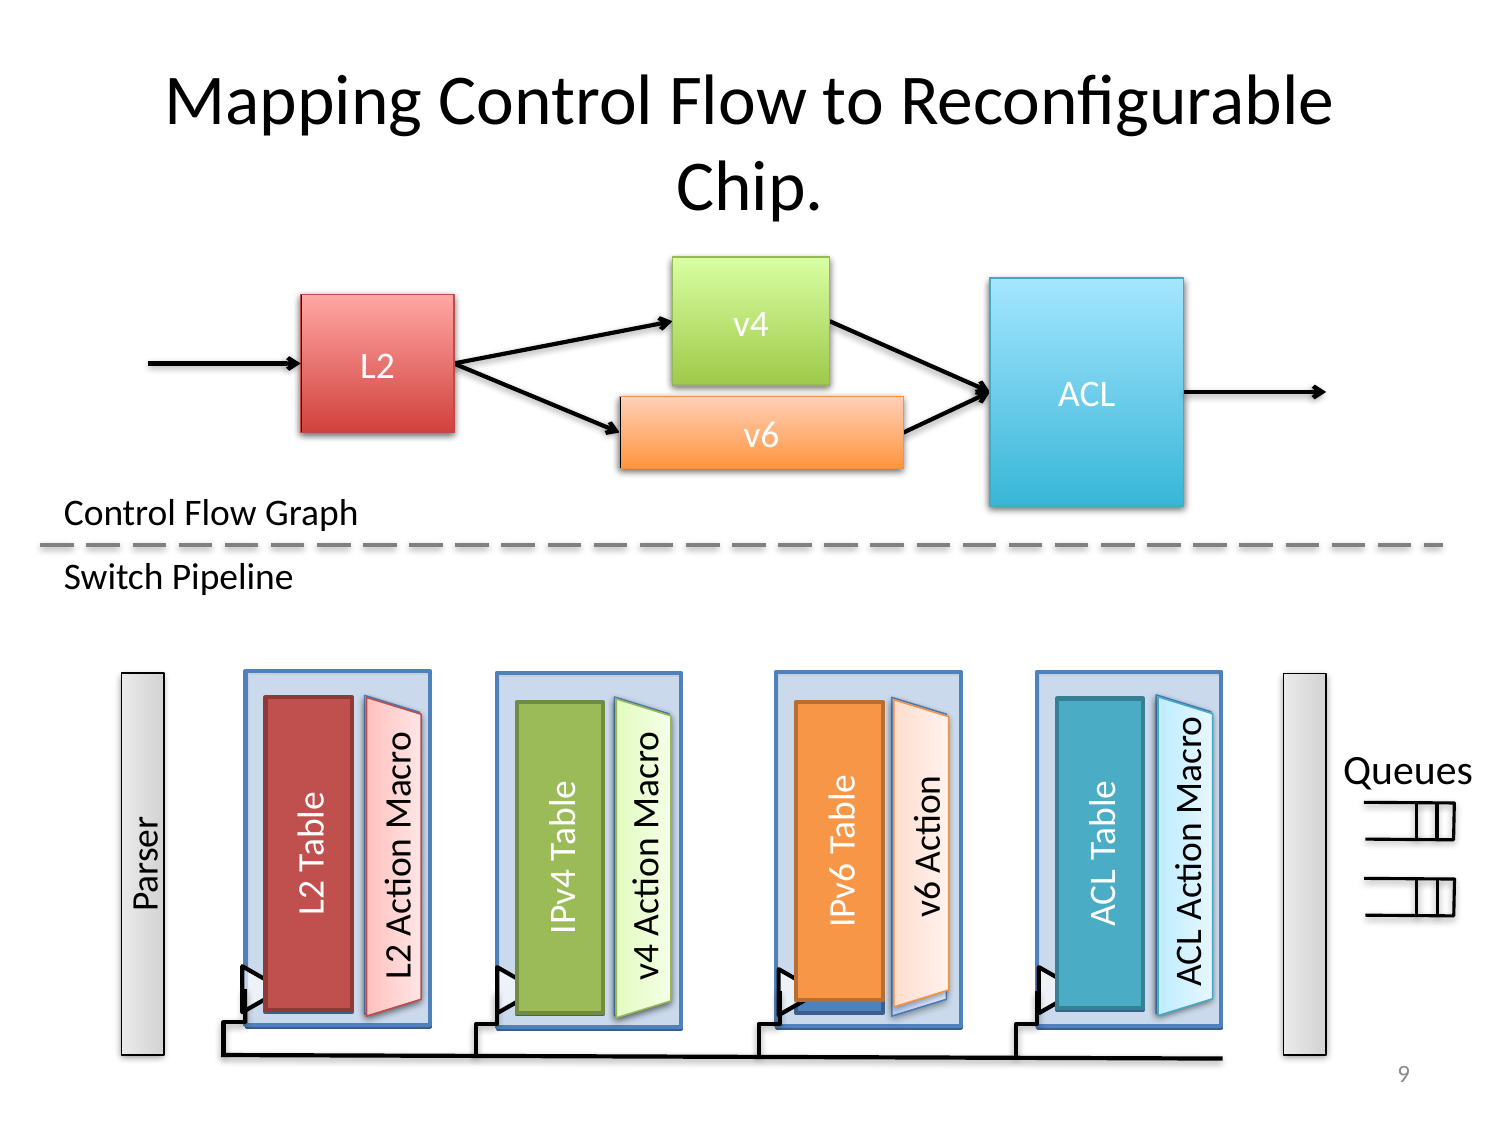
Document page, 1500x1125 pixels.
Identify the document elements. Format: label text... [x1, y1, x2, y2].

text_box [613, 698, 675, 1018]
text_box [453, 320, 673, 364]
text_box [245, 670, 431, 964]
text_box [1283, 673, 1327, 1042]
text_box Parser [121, 672, 165, 1056]
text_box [496, 672, 682, 964]
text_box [220, 965, 1223, 1059]
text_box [609, 696, 671, 701]
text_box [903, 391, 991, 433]
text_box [1151, 694, 1213, 699]
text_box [453, 363, 620, 433]
text_box L2 [300, 294, 455, 433]
slide_number 9 [1074, 1042, 1425, 1103]
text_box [1036, 671, 1222, 964]
text_box v6 [619, 396, 904, 469]
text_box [39, 479, 1444, 605]
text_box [893, 678, 953, 1008]
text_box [365, 697, 427, 1017]
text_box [776, 671, 961, 964]
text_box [1347, 732, 1469, 917]
text_box ACL [989, 277, 1184, 478]
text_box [1155, 696, 1217, 1016]
title Mapping Control Flow to Reconfigurable Chip. [75, 45, 1425, 233]
text_box v4 [672, 256, 830, 386]
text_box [829, 320, 991, 393]
